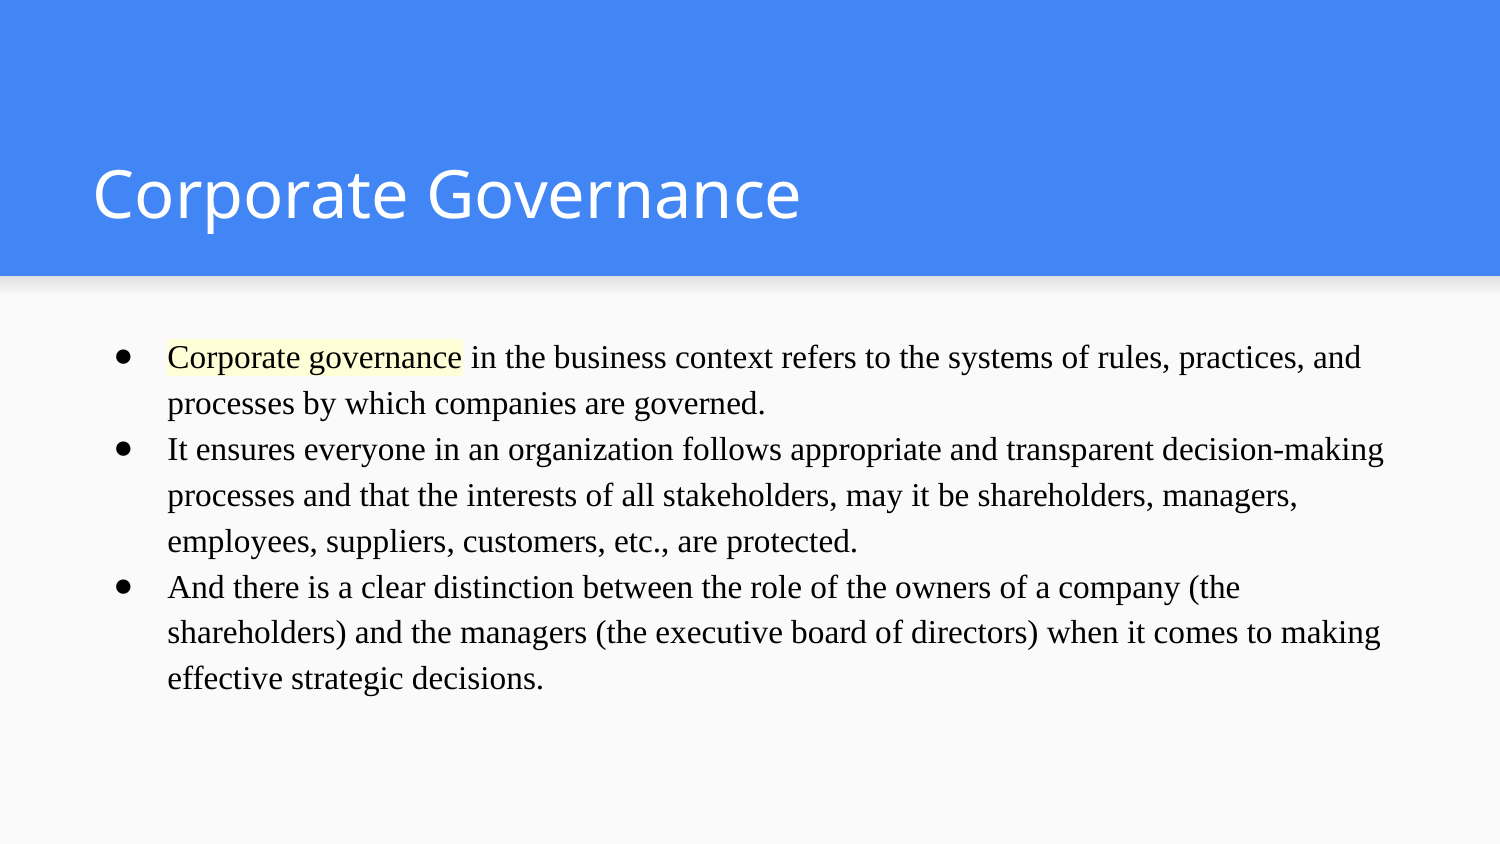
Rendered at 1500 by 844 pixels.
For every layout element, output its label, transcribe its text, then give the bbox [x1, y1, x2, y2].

title Corporate Governance [77, 121, 1427, 248]
list Corporate governance in the business context refers to the systems of rules, practices, and processes by which companies are governed. It ensures everyone in an organization follows appropriate and transparent decision-making processes and that the interests of all stakeholders, may it be shareholders, managers, employees, suppliers, customers, etc., are protected. And there is a clear distinction between the role of the owners of a company (the shareholders) and the managers (the executive board of directors) when it comes to making effective strategic decisions. [77, 314, 1427, 760]
